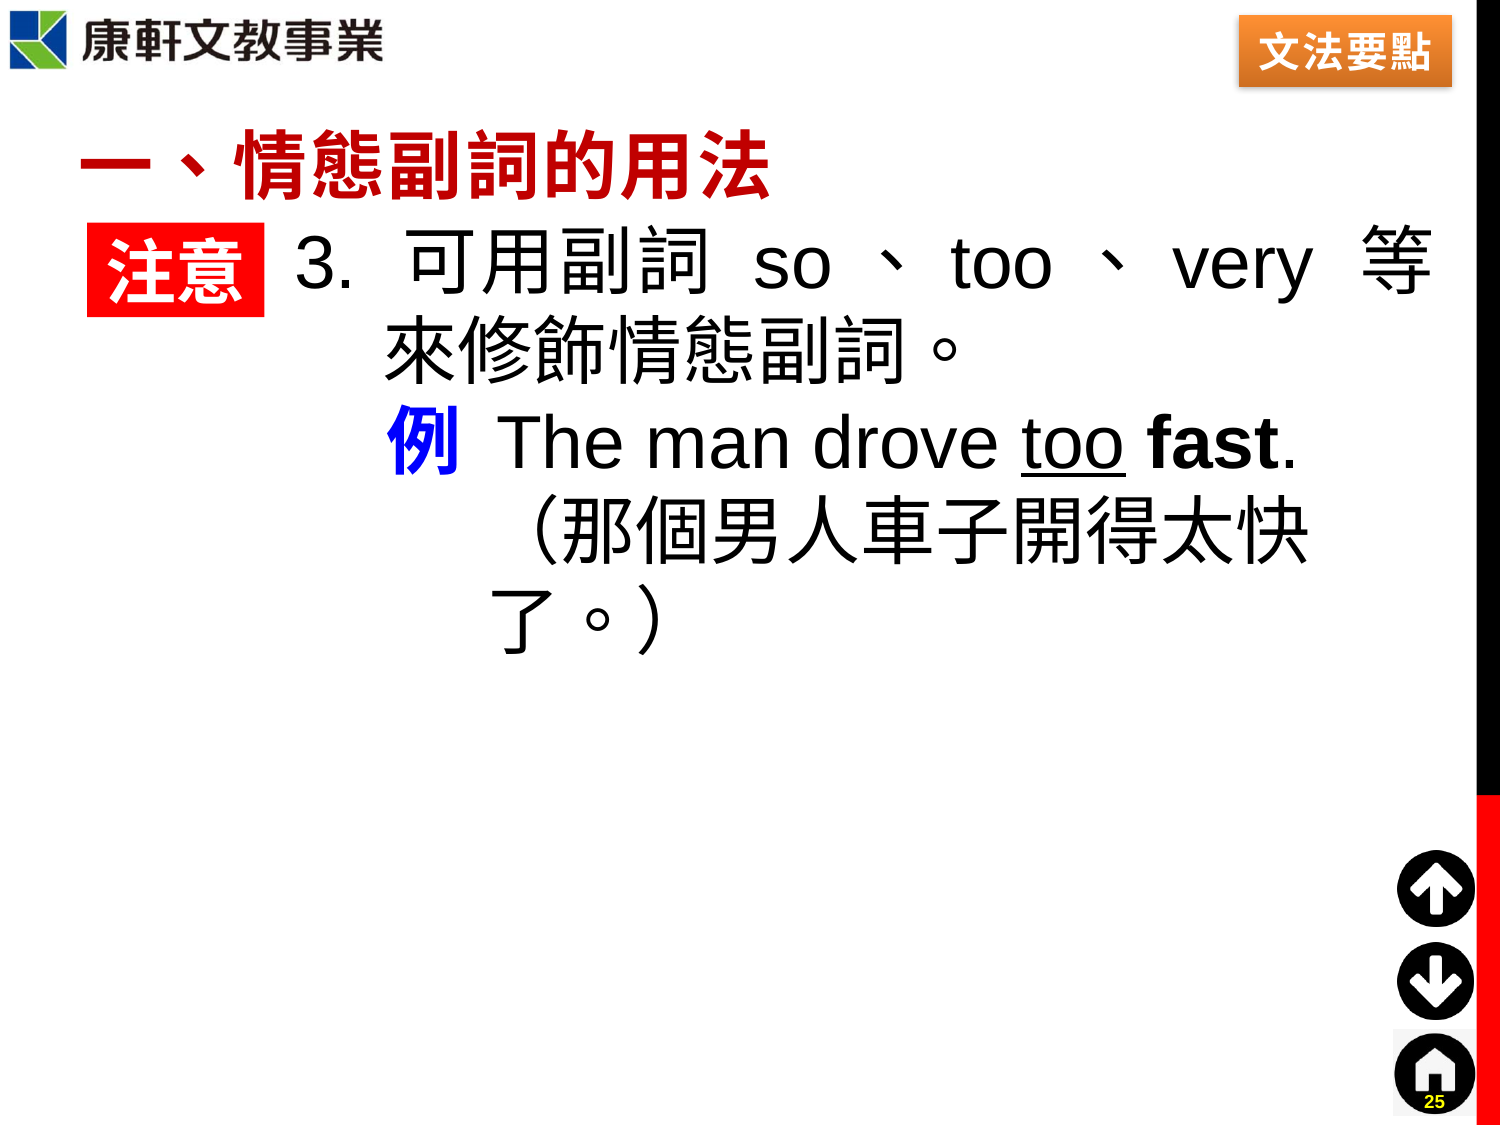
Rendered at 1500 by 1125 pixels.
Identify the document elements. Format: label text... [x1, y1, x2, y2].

picture [1393, 1029, 1476, 1116]
text_box 注意 [85, 221, 266, 319]
picture [8, 9, 387, 70]
text_box 一、情態副詞的用法 [63, 111, 1082, 217]
text_box 文法要點 [1239, 15, 1452, 87]
picture [1397, 850, 1475, 928]
text_box 3. 可用副詞 so、too、very 等來修飾情態副詞。 例 The man drove too fast. （那個男人車子開得太快了。） [279, 206, 1449, 671]
picture [1396, 942, 1475, 1020]
